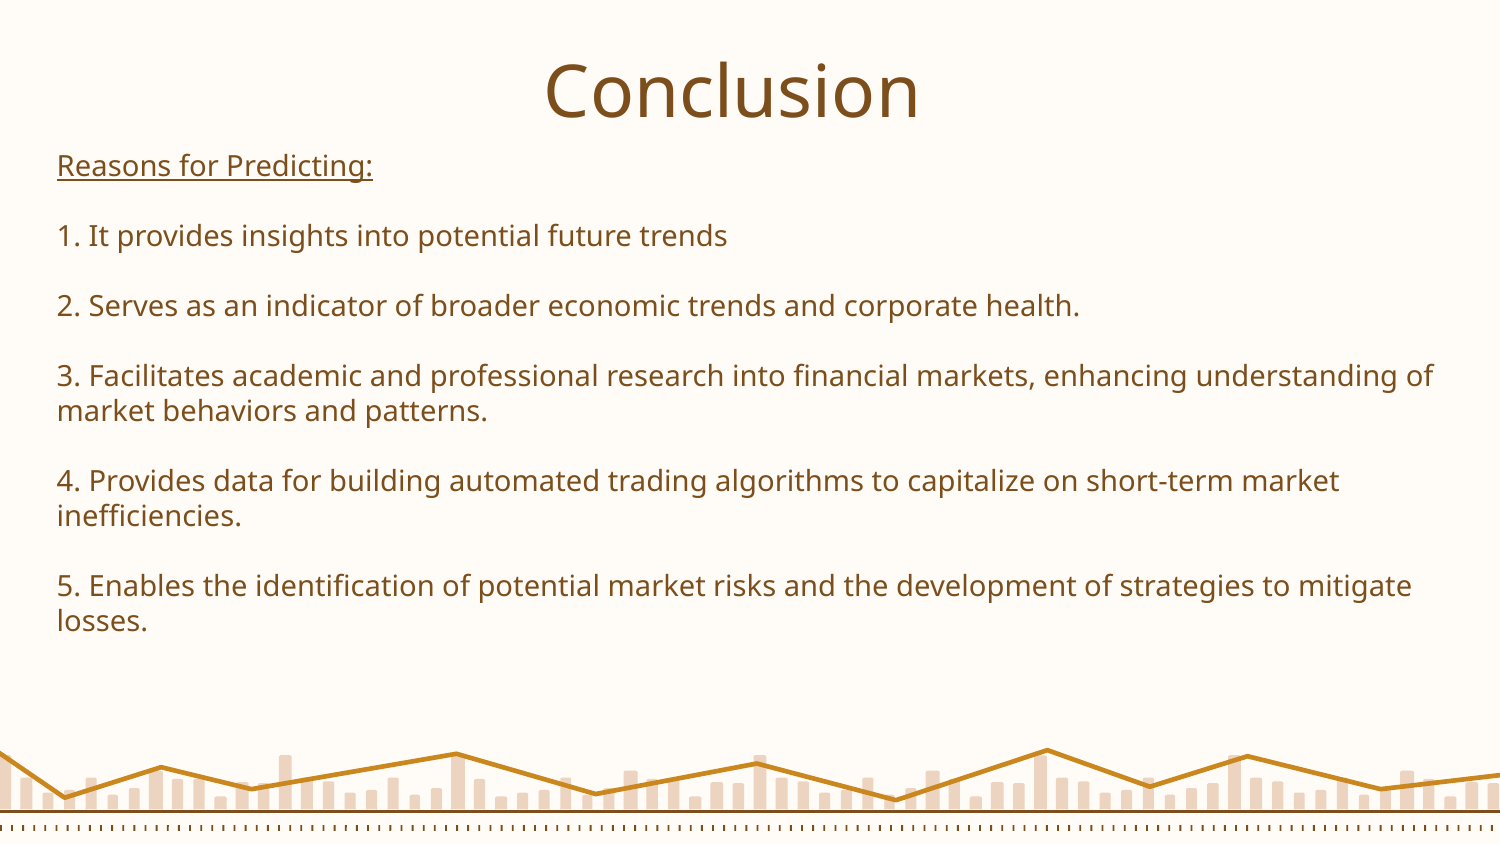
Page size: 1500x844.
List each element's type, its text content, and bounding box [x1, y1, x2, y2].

subtitle Reasons for Predicting: 1. It provides insights into potential future trends 2. Serves as an indicator of broader economic trends and corporate health. 3. Facilitates academic and professional research into financial markets, enhancing understanding of market behaviors and patterns. 4. Provides data for building automated trading algorithms to capitalize on short-term market inefficiencies. 5. Enables the identification of potential market risks and the development of strategies to mitigate losses. [41, 405, 1500, 652]
title Conclusion [100, 29, 1365, 124]
